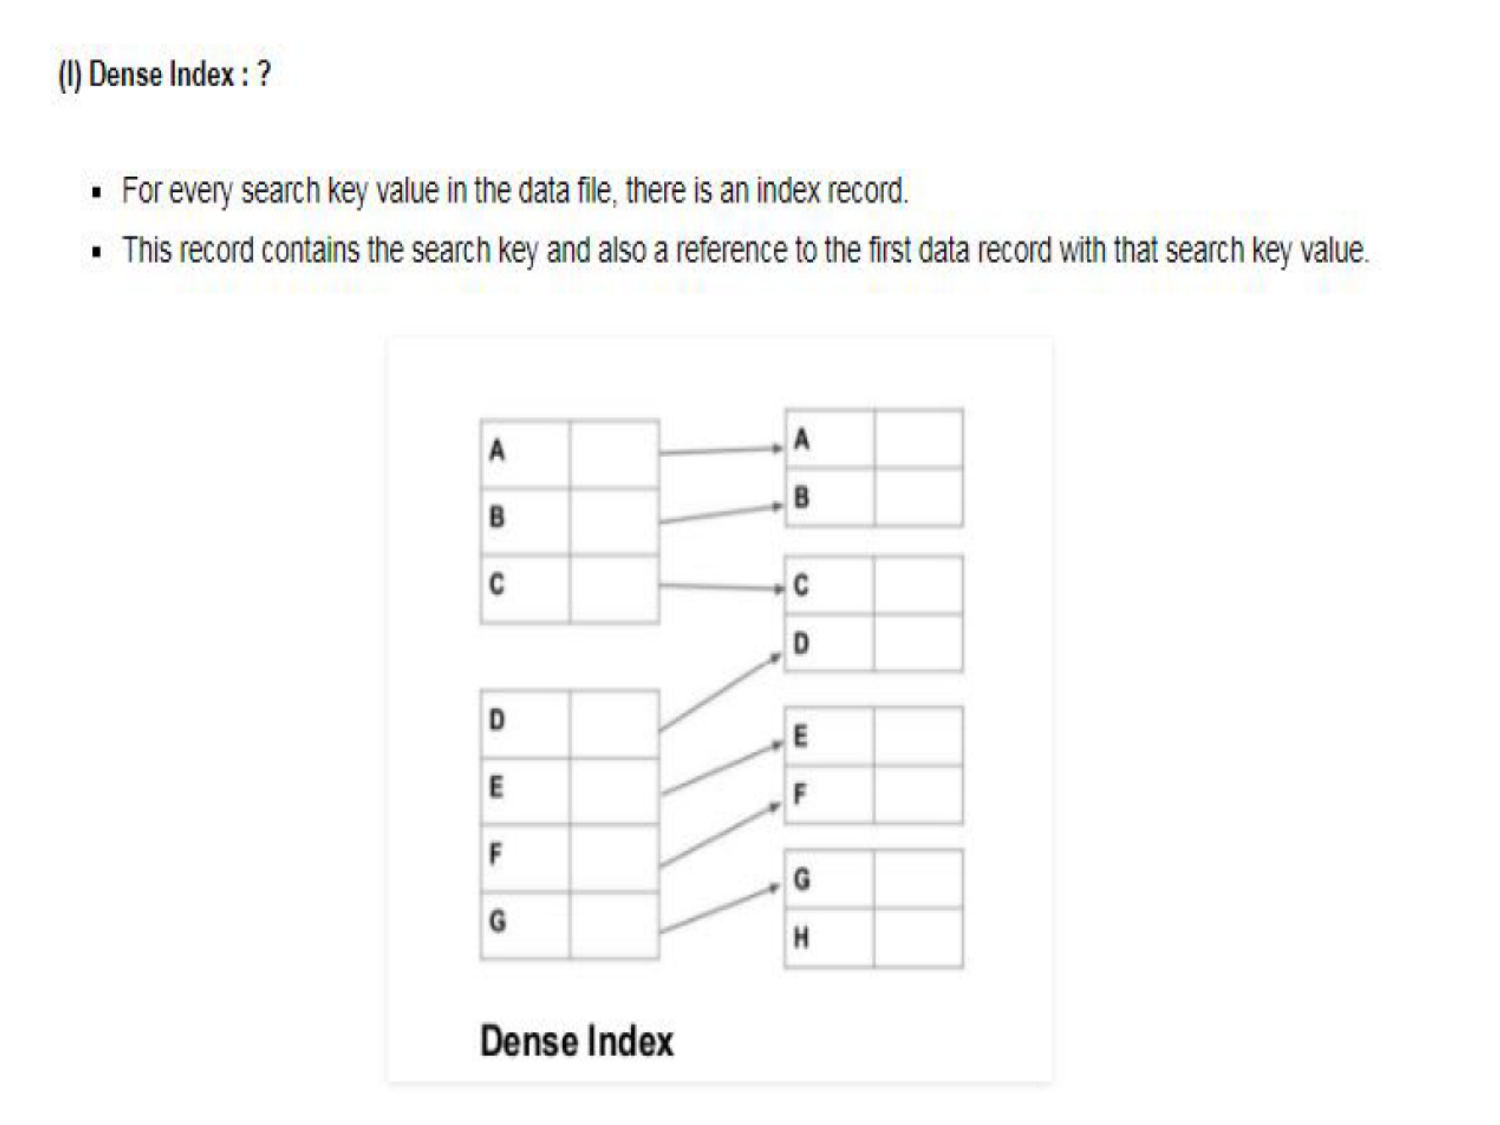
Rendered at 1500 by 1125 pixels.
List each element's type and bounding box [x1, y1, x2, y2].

picture [49, 33, 1426, 1092]
